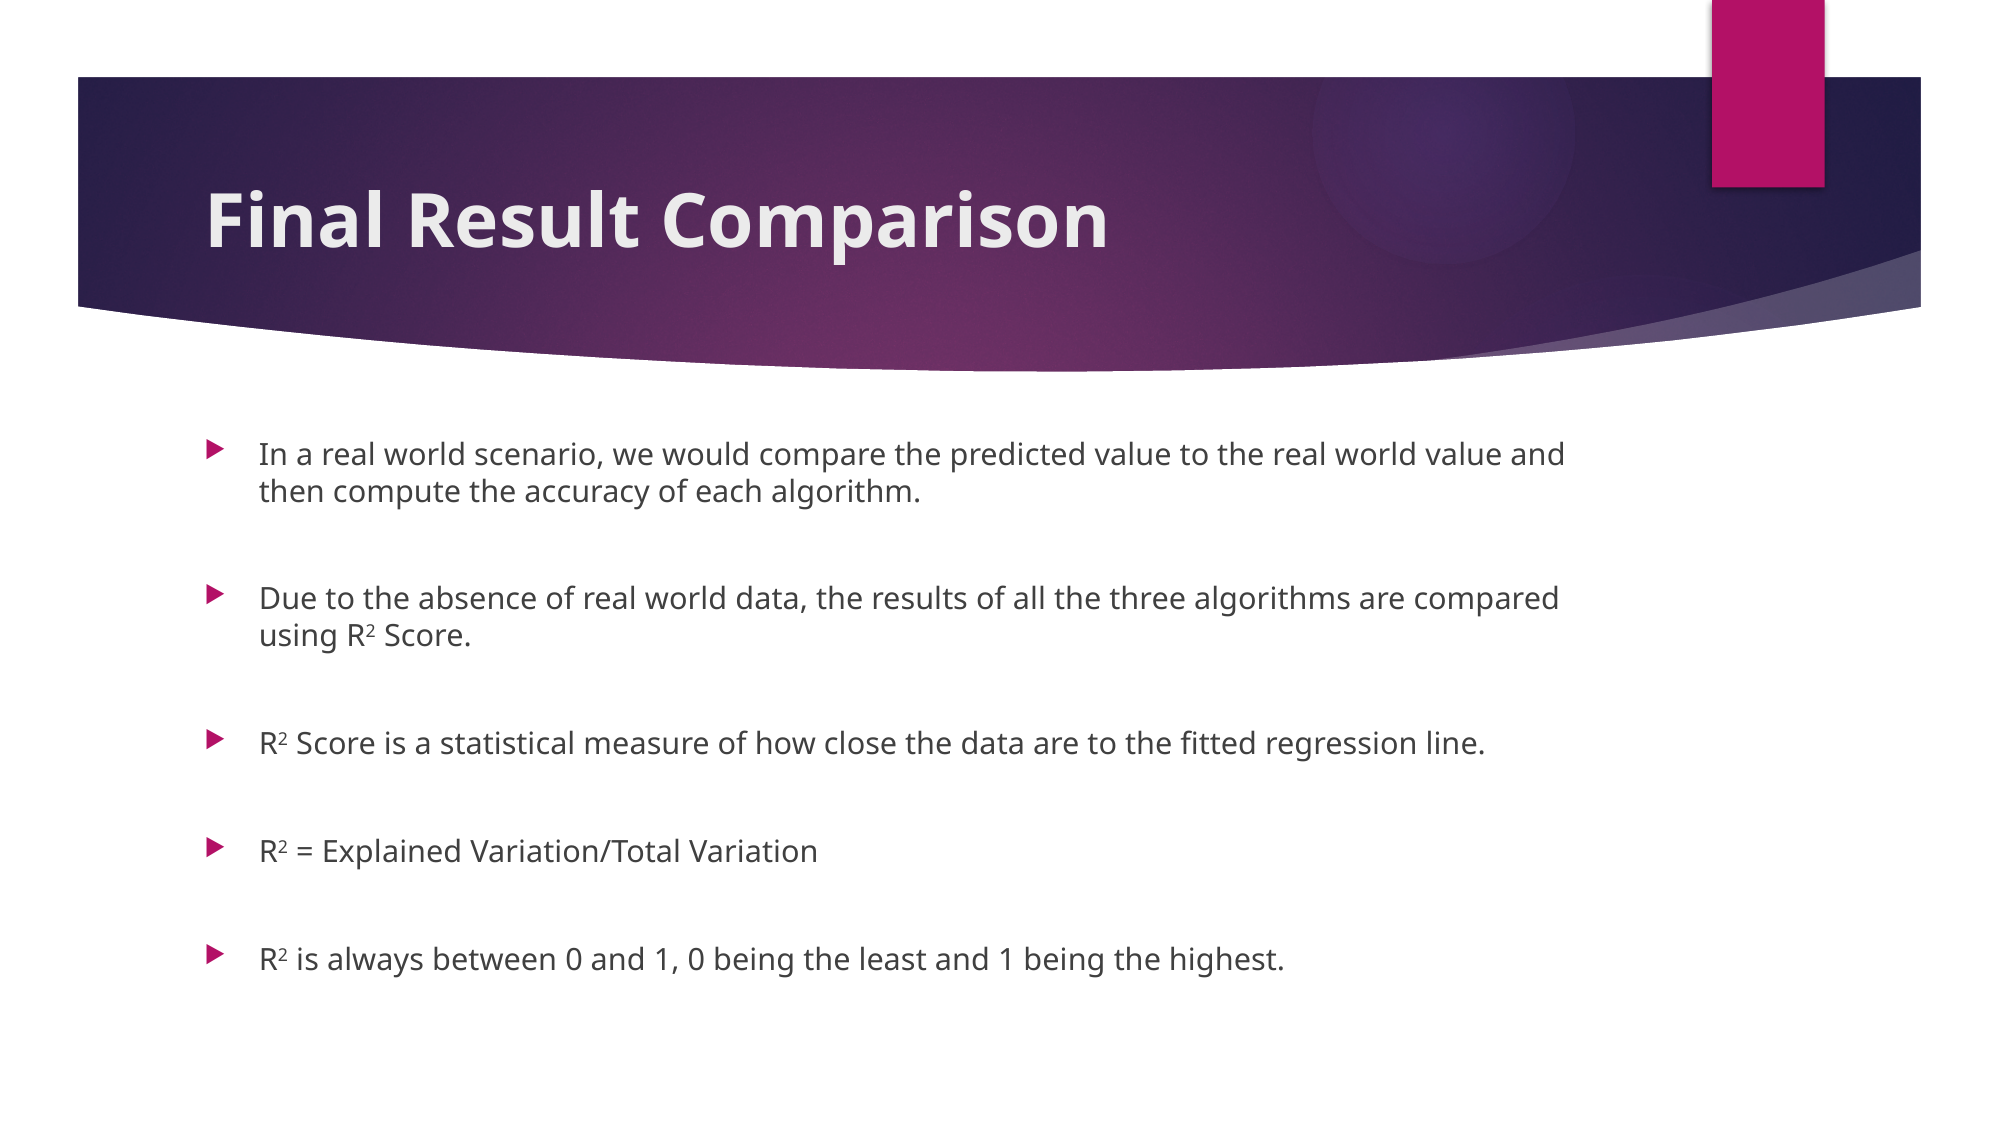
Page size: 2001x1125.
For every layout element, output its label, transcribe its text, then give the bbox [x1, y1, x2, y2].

list In a real world scenario, we would compare the predicted value to the real world value and then compute the accuracy of each algorithm. Due to the absence of real world data, the results of all the three algorithms are compared using R2 Score. R2 Score is a statistical measure of how close the data are to the fitted regression line. R2 = Explained Variation/Total Variation R2 is always between 0 and 1, 0 being the least and 1 being the highest. [189, 427, 1638, 988]
title Final Result Comparison [189, 159, 1627, 276]
